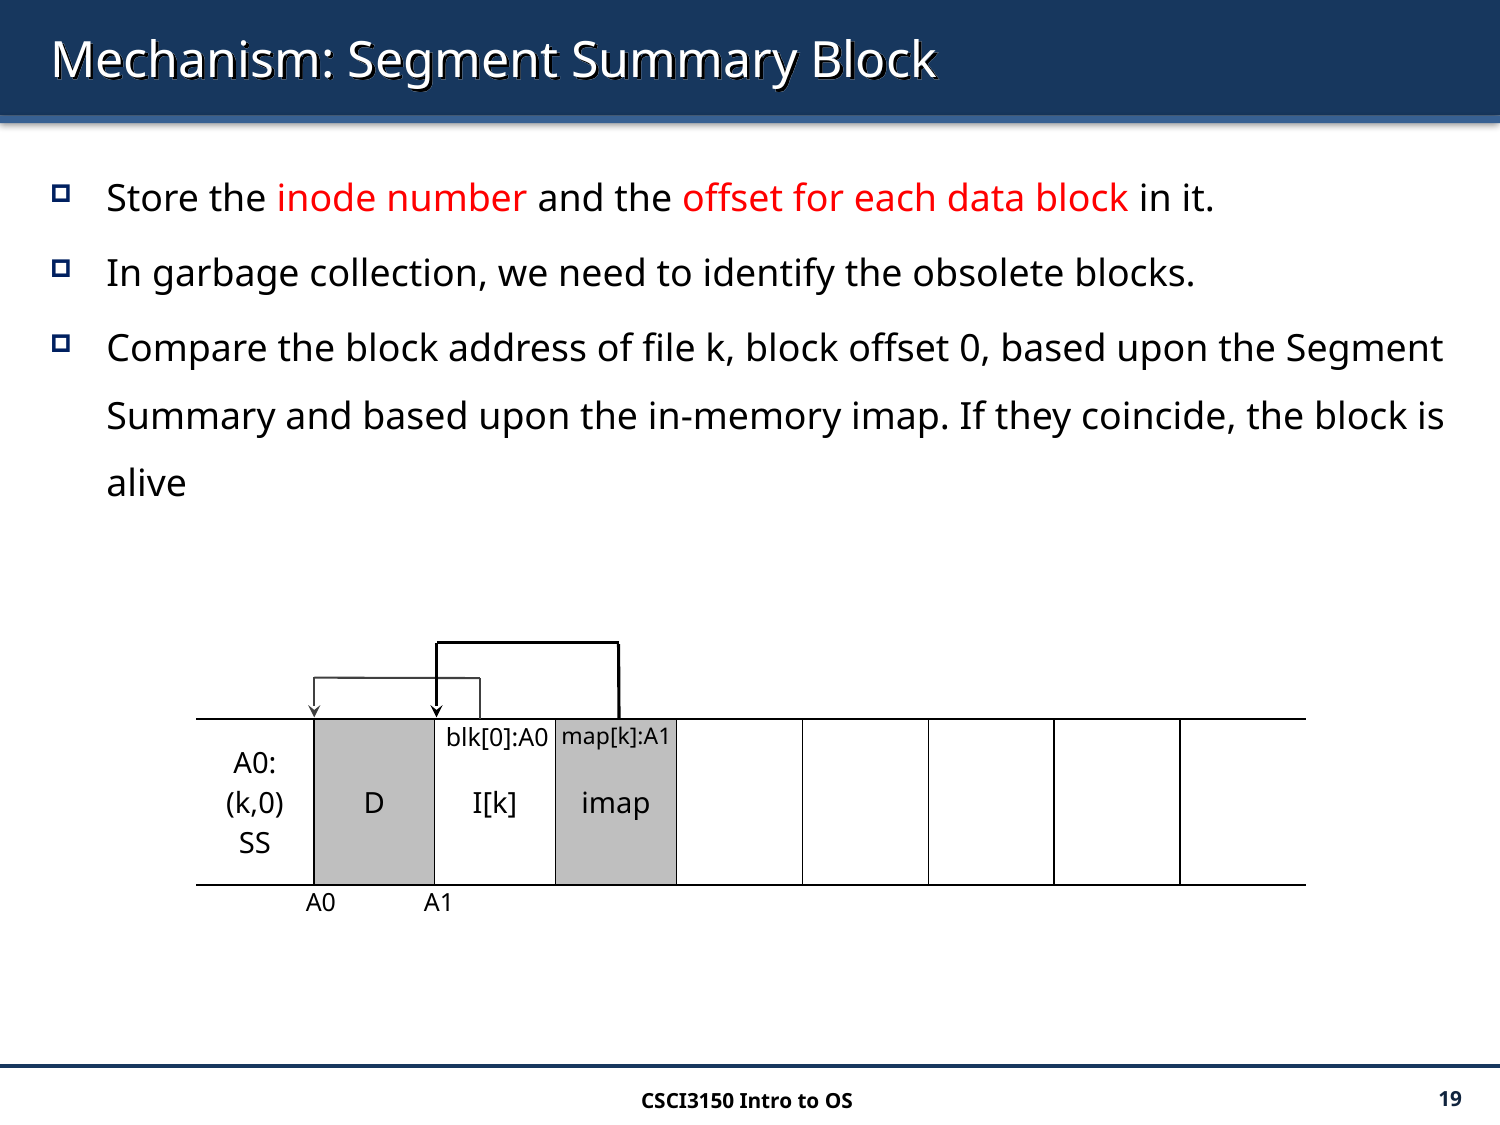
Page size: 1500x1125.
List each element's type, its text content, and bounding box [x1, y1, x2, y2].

table_header [1181, 720, 1306, 884]
table_header A0: (k,0) SS [196, 720, 313, 884]
table_header imap [556, 756, 676, 884]
table_header [1055, 720, 1179, 884]
list Store the inode number and the offset for each data block in it. In garbage collection, we need to identify the obsolete blocks. Compare the block address of file k, block offset 0, based upon the Segment Summary and based upon the in-memory imap. If they coincide, the block is alive [34, 144, 1477, 1048]
text_box A0 [291, 879, 351, 924]
title Mechanism: Segment Summary Block [34, 8, 1477, 106]
table_header I[k] [435, 759, 555, 884]
text_box A1 [409, 879, 470, 924]
text_box blk[0]:A0 [431, 713, 564, 759]
table_header [929, 720, 1053, 884]
footer CSCI3150 Intro to OS [497, 1079, 997, 1117]
table_header [803, 720, 928, 884]
text_box map[k]:A1 [564, 713, 687, 756]
slide_number 19 [1306, 1081, 1483, 1118]
table_header D [315, 720, 434, 884]
table_header [677, 720, 802, 884]
